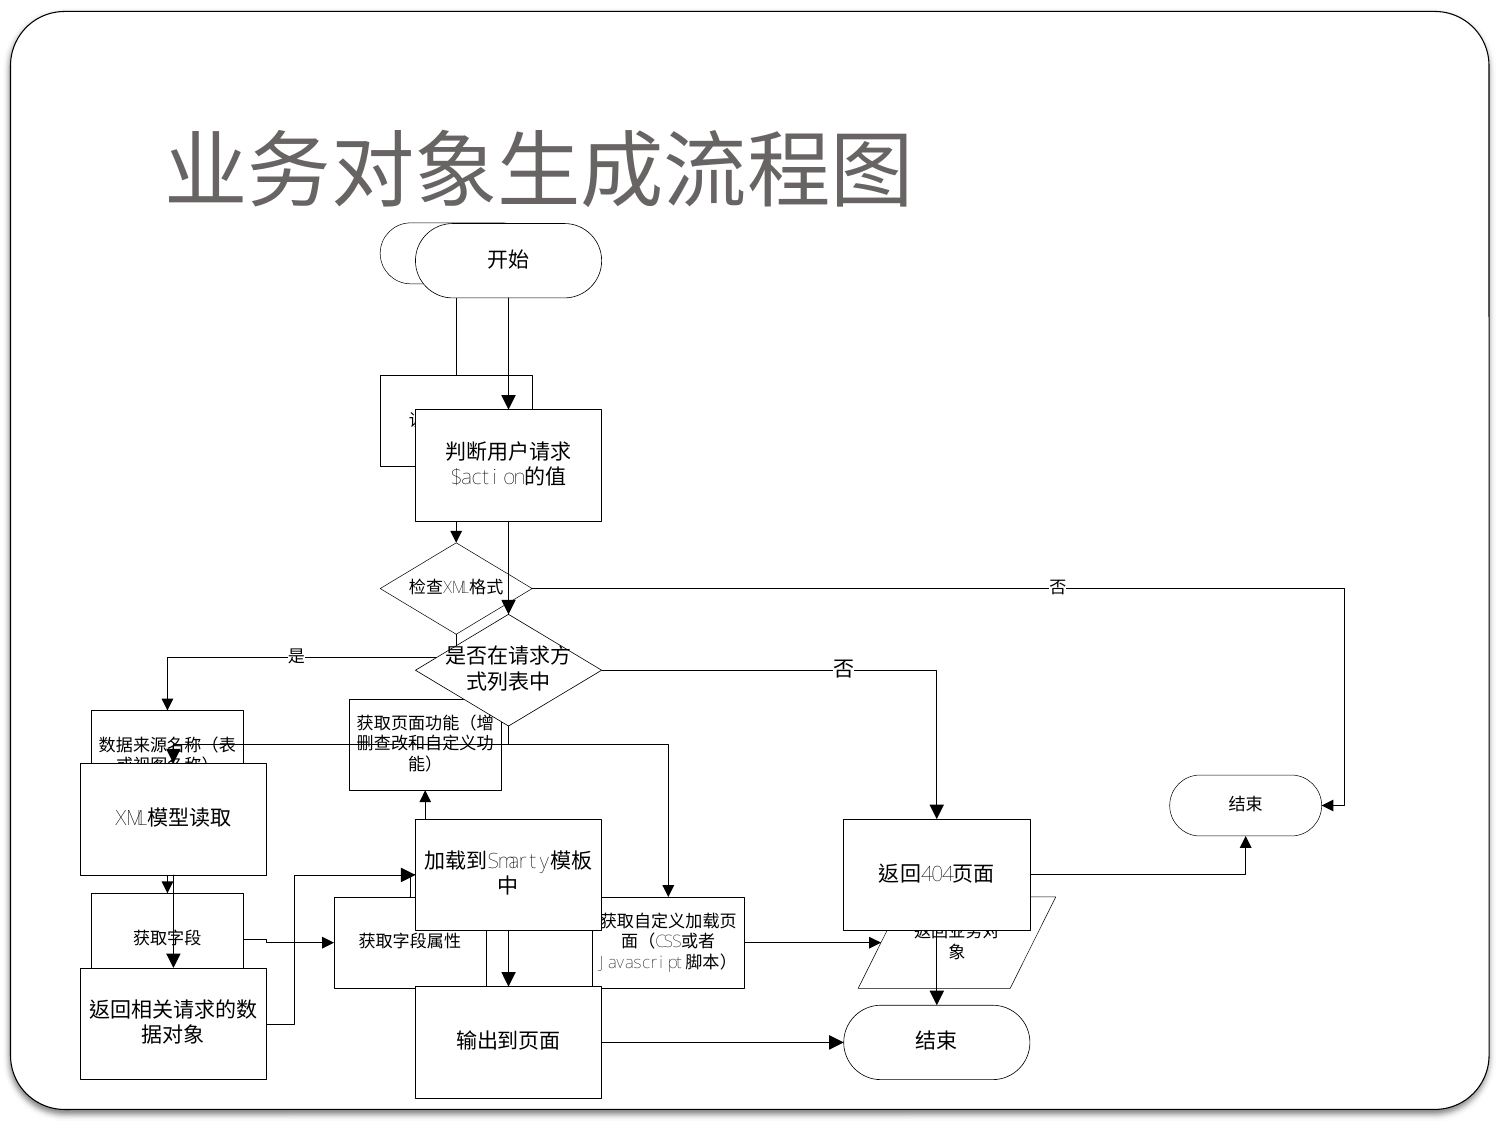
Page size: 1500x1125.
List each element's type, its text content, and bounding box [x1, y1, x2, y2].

title 业务对象生成流程图 [150, 45, 1425, 217]
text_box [76, 219, 1034, 1103]
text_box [1035, 219, 1458, 1083]
